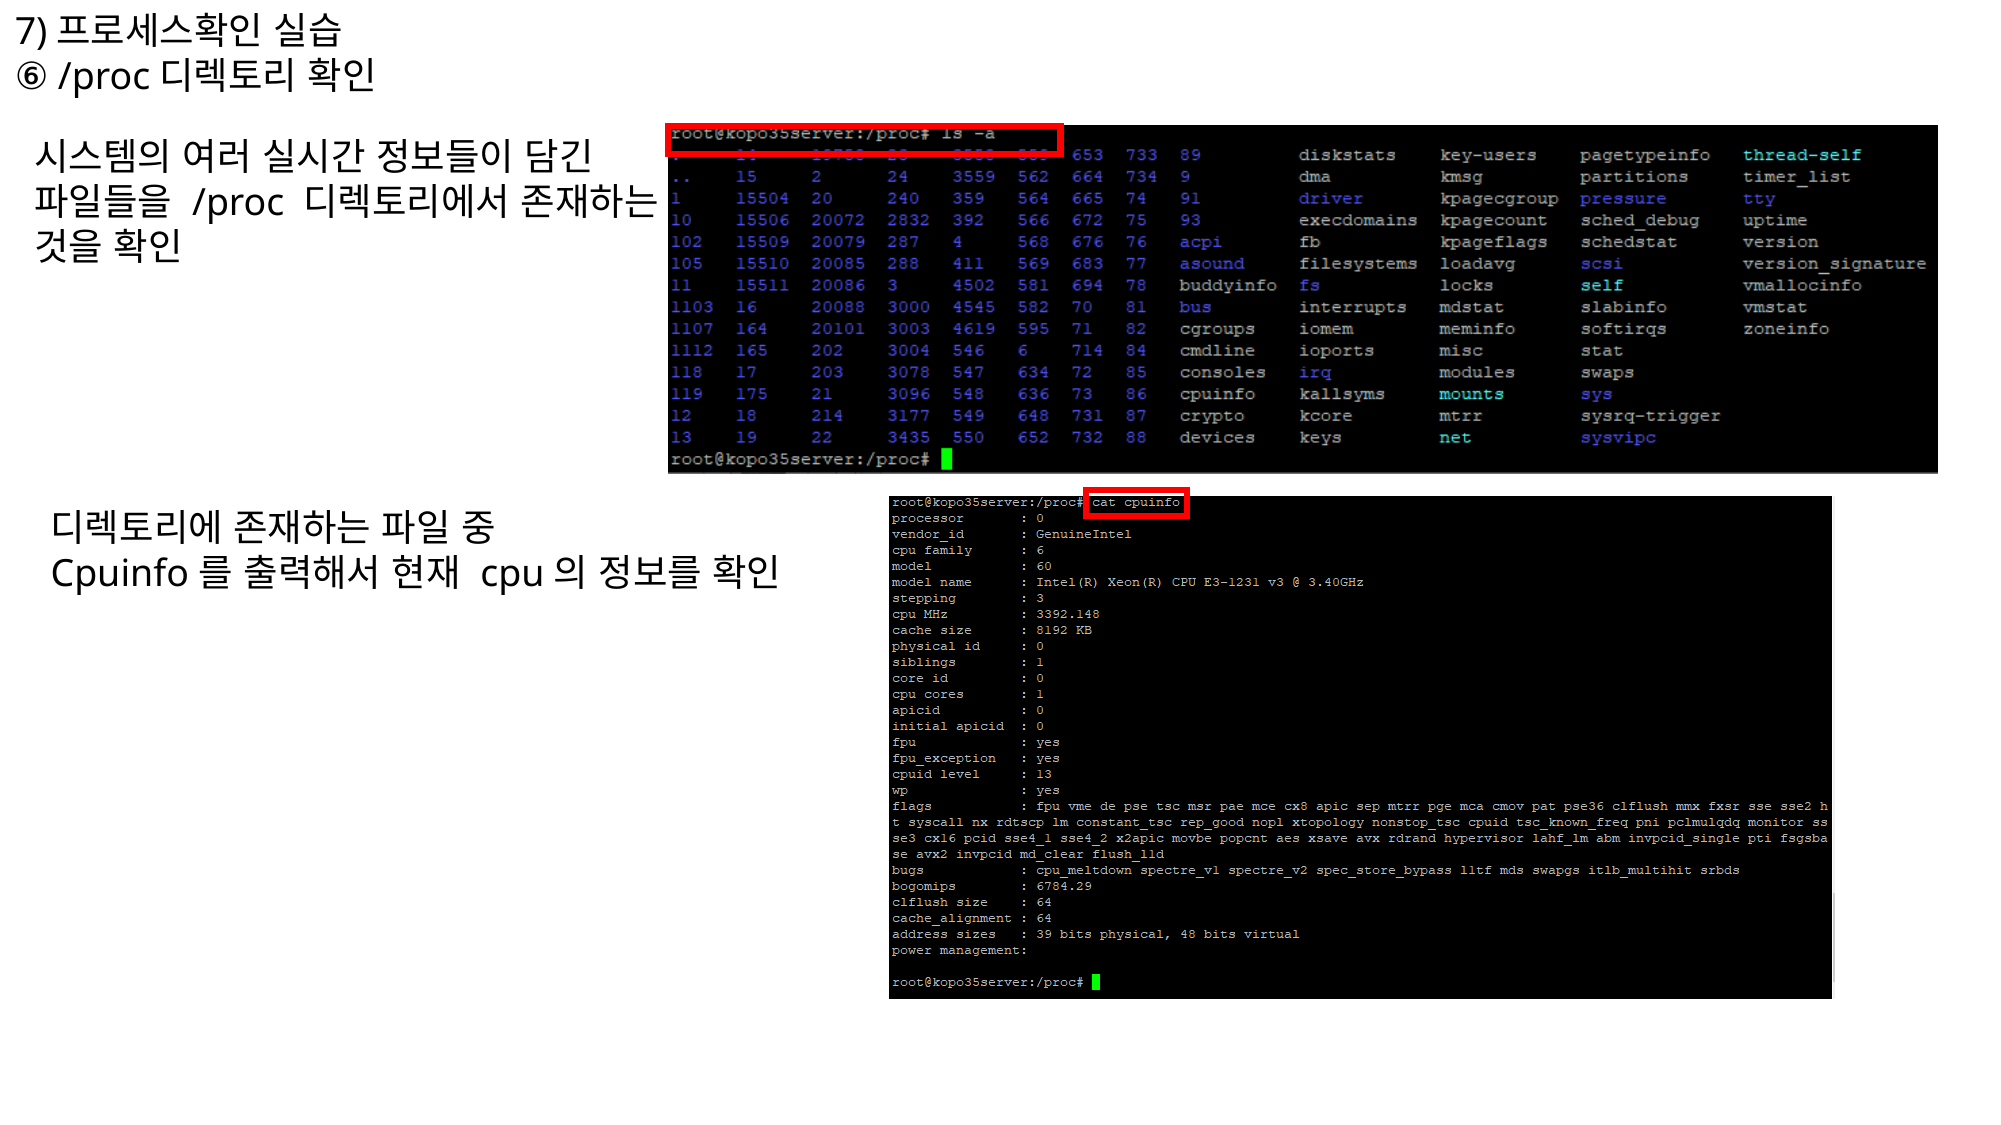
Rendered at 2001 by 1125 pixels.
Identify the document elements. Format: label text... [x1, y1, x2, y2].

text_box 디렉토리에 존재하는 파일 중 Cpuinfo를 출력해서 현재 cpu의 정보를 확인 [35, 496, 797, 601]
picture [889, 496, 1835, 999]
text_box 시스템의 여러 실시간 정보들이 담긴 파일들을 /proc 디렉토리에서 존재하는 것을 확인 [19, 125, 668, 276]
text_box [1085, 489, 1188, 496]
picture [668, 125, 1938, 474]
text_box 7)프로세스확인 실습 ⑥ /proc디렉토리 확인 [0, 0, 1000, 105]
